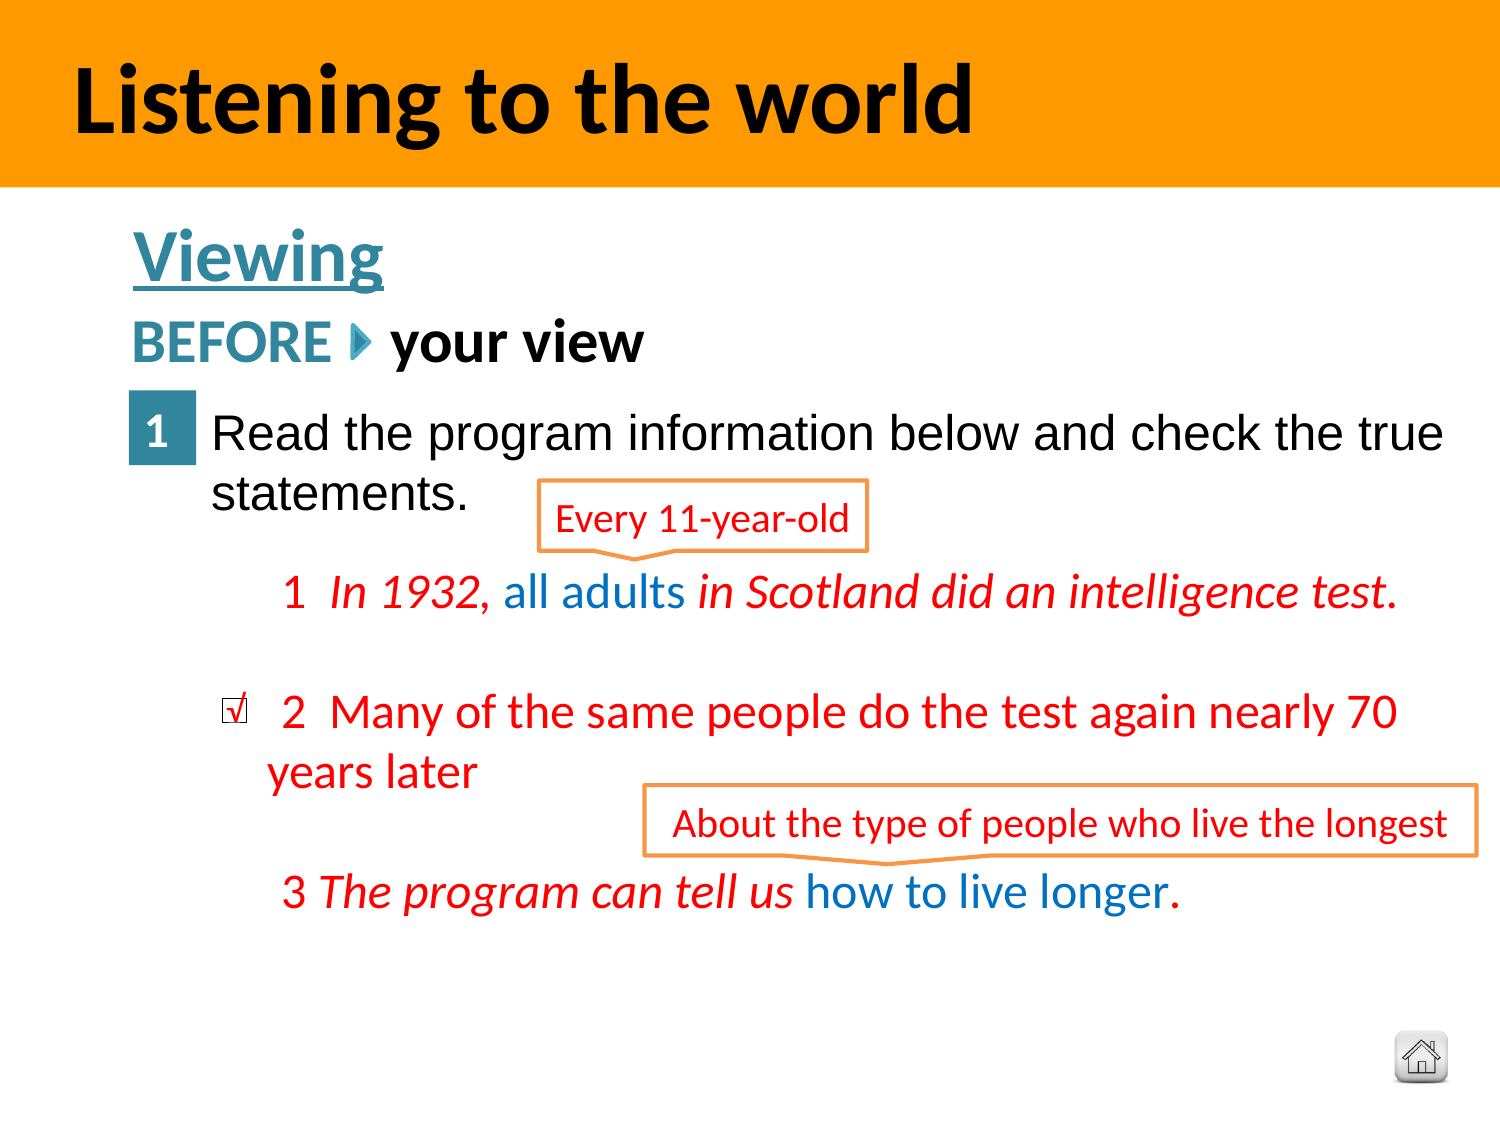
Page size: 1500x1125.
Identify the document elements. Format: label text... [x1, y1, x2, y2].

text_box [116, 292, 762, 385]
text_box Listening to the world [0, 0, 1500, 190]
text_box Every 11-year-old [536, 538, 870, 562]
text_box Viewing [118, 199, 399, 291]
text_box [128, 390, 1466, 530]
text_box 1 In 1932, all adults in Scotland did an intelligence test. 2 Many of the same people do the test again nearly 70 years later 3 The program can tell us how to live longer. [199, 550, 1418, 926]
text_box About the type of people who live the longest [642, 783, 1479, 867]
picture [1382, 1019, 1460, 1097]
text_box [210, 677, 261, 739]
